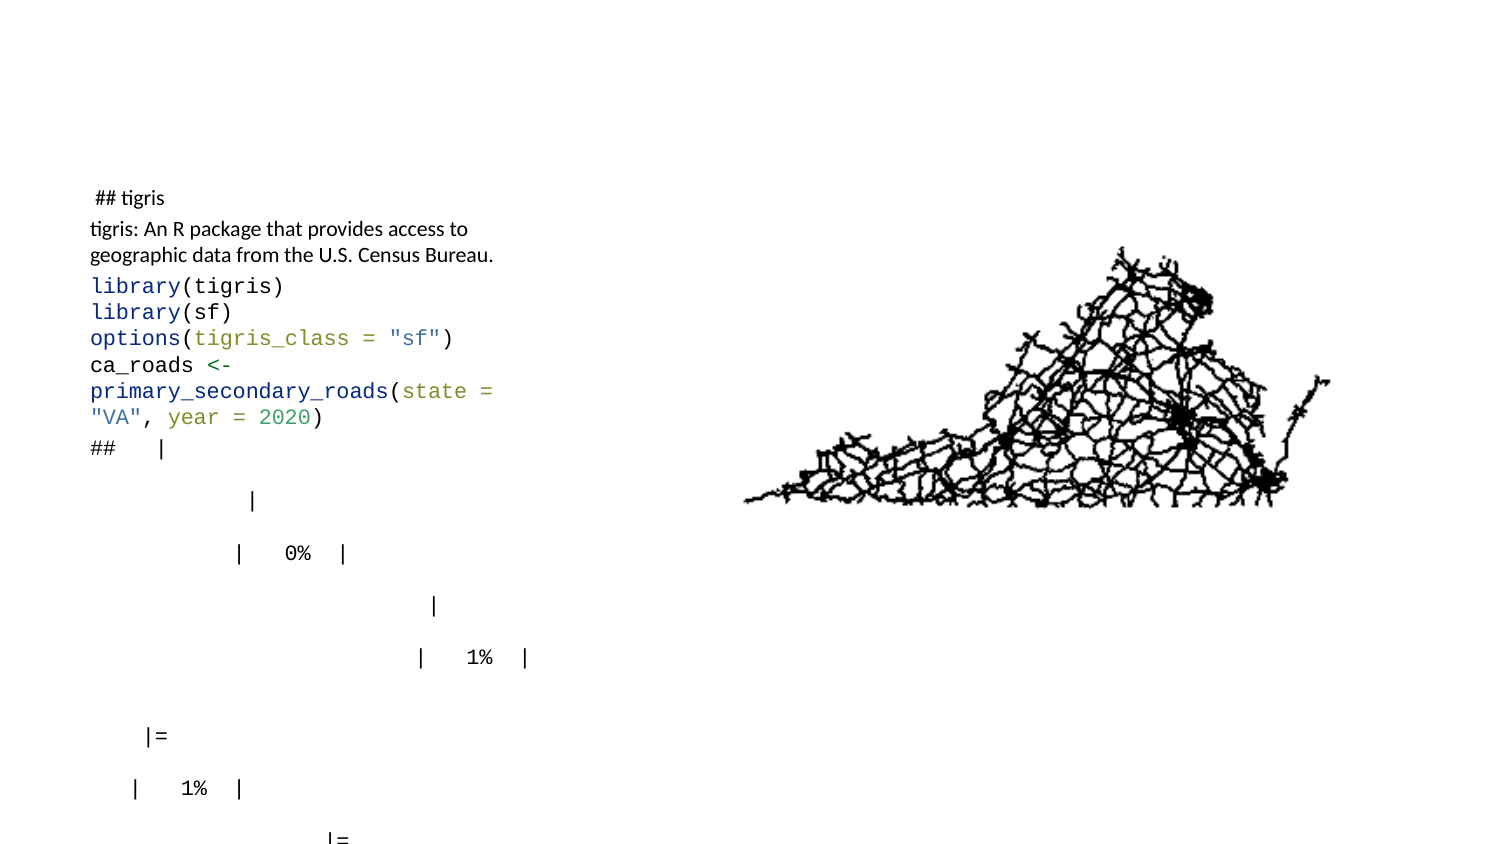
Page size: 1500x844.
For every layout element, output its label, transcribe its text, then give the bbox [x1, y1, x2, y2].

list ## tigris tigris: An R package that provides access to geographic data from the U.S. Census Bureau. library(tigris) library(sf) options(tigris_class = "sf") ca_roads <- primary_secondary_roads(state = "VA", year = 2020) ## | | | 0% | | | 1% | |= | 1% | |= | 2% | |== | 2% | |== | 3% | |== | 4% | |=== | 4% | |=== | 5% | |==== | 5% | |==== | 6% | |===== | 6% | |===== | 7% | |===== | 8% | |====== | 8% | |====== | 9% | |======= | 9% | |======= | 10% | |======== | 11% | |========= | 13% | |========== | 14% | |========== | 15% | |=========== | 15% | |=========== | 16% | |============ | 17% | |============ | 18% | |============= | 18% | |============= | 19% | |============== | 19% | |============== | 20% | |============== | 21% | |=============== | 21% | |=============== | 22% | |================ | 22% | |================ | 23% | |================= | 24% | |================= | 25% | |================== | 25% | |================== | 26% | |=================== | 27% | |=================== | 28% | |==================== | 28% | |==================== | 29% | |===================== | 29% | |===================== | 30% | |===================== | 31% | |====================== | 31% | |====================== | 32% | |======================= | 32% | |======================= | 33% | |======================= | 34% | |======================== | 34% | |======================== | 35% | |========================= | 35% | |========================= | 36% | |========================== | 36% | |========================== | 37% | |========================== | 38% | |=========================== | 38% | |=========================== | 39% | |============================ | 39% | |============================ | 40% | |============================ | 41% | |============================= | 41% | |============================= | 42% | |============================== | 42% | |============================== | 43% | |============================== | 44% | |=============================== | 44% | |=============================== | 45% | |================================ | 45% | |================================ | 46% | |================================= | 46% | |================================= | 47% | |================================= | 48% | |================================== | 48% | |================================== | 49% | |=================================== | 49% | |=================================== | 50% | |=================================== | 51% | |==================================== | 51% | |==================================== | 52% | |===================================== | 52% | |===================================== | 53% | |===================================== | 54% | |====================================== | 54% | |====================================== | 55% | |======================================= | 55% | |======================================= | 56% | |======================================== | 57% | |======================================== | 58% | |========================================= | 58% | |========================================= | 59% | |========================================== | 59% | |========================================== | 60% | |========================================== | 61% | |=========================================== | 61% | |=========================================== | 62% | |============================================ | 62% | |============================================ | 63% | |============================================= | 64% | |============================================= | 65% | |============================================== | 65% | |============================================== | 66% | |=============================================== | 67% | |=============================================== | 68% | |================================================ | 68% | |================================================ | 69% | |================================================= | 69% | |================================================= | 70% | |================================================= | 71% | |================================================== | 71% | |================================================== | 72% | |=================================================== | 72% | |=================================================== | 73% | |==================================================== | 74% | |==================================================== | 75% | |===================================================== | 75% | |===================================================== | 76% | |====================================================== | 77% | |====================================================== | 78% | |======================================================= | 78% | |======================================================= | 79% | |======================================================== | 79% | |======================================================== | 80% | |======================================================== | 81% | |========================================================= | 81% | |========================================================= | 82% | |========================================================== | 82% | |========================================================== | 83% | |========================================================== | 84% | |=========================================================== | 84% | |=========================================================== | 85% | |============================================================ | 85% | |============================================================ | 86% | |============================================================= | 86% | |============================================================= | 87% | |============================================================= | 88% | |============================================================== | 88% | |============================================================== | 89% | |=============================================================== | 89% | |=============================================================== | 90% | |=============================================================== | 91% | |================================================================ | 91% | |================================================================ | 92% | |================================================================= | 92% | |================================================================= | 93% | |================================================================= | 94% | |================================================================== | 94% | |================================================================== | 95% | |=================================================================== | 95% | |=================================================================== | 96% | |==================================================================== | 96% | |==================================================================== | 97% | |==================================================================== | 98% | |===================================================================== | 98% | |===================================================================== | 99% | |======================================================================| 99% | |======================================================================| 100% plot(st_geometry(ca_roads)) [75, 176, 569, 754]
picture [585, 58, 1424, 730]
